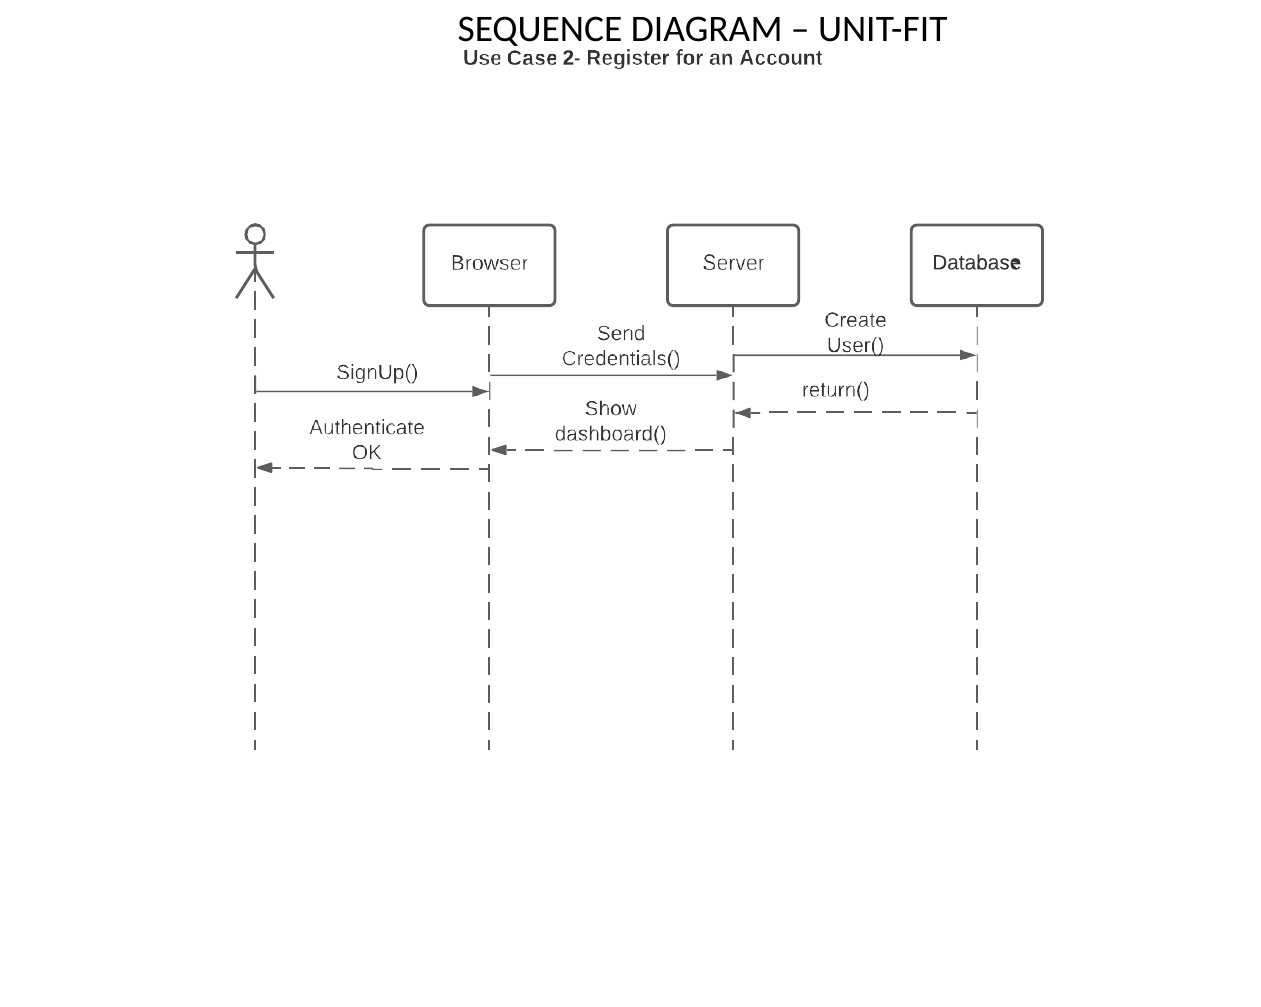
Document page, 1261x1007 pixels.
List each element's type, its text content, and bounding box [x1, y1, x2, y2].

picture [452, 255, 528, 270]
picture [574, 57, 822, 69]
picture [703, 254, 764, 270]
picture [244, 223, 266, 245]
text_box SEQUENCE DIAGRAM – UNIT-FIT [442, 0, 1056, 57]
picture [254, 312, 978, 470]
picture [507, 57, 557, 65]
picture [464, 57, 501, 65]
